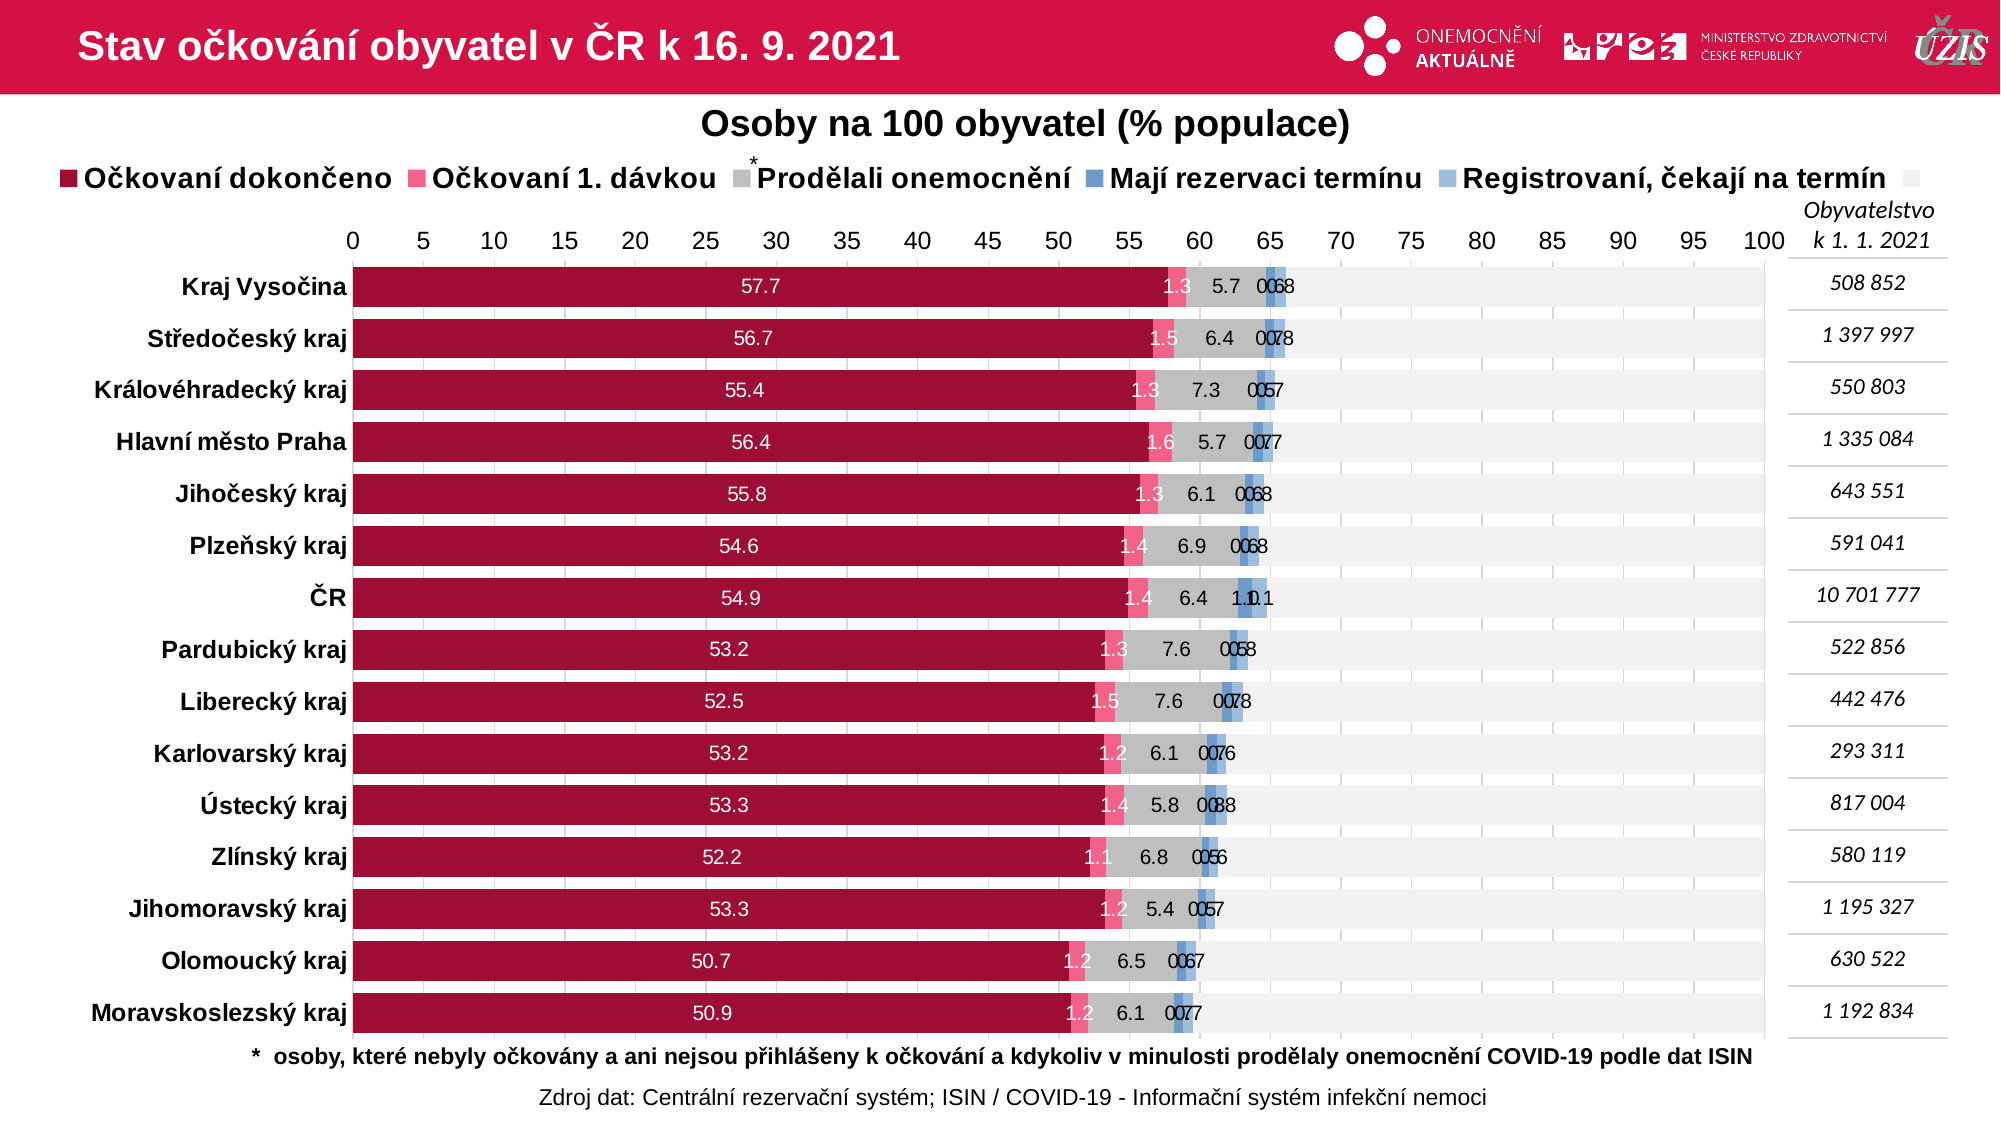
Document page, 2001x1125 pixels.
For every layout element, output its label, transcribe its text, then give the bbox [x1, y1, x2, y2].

text_box * osoby, které nebyly očkovány a ani nejsou přihlášeny k očkování a kdykoliv v minulosti prodělaly onemocnění COVID-19 podle dat ISIN [236, 1055, 1769, 1077]
picture [1334, 16, 1542, 76]
picture [1915, 15, 1989, 66]
title Stav očkování obyvatel v ČR k 16. 9. 2021 [62, 0, 1144, 95]
picture [1563, 31, 1888, 60]
chart [36, 97, 1964, 1055]
text_box Zdroj dat: Centrální rezervační systém; ISIN / COVID-19 - Informační systém infekční nemoci [523, 1077, 1503, 1118]
text_box Osoby na 100 obyvatel (% populace) [316, 91, 1736, 97]
